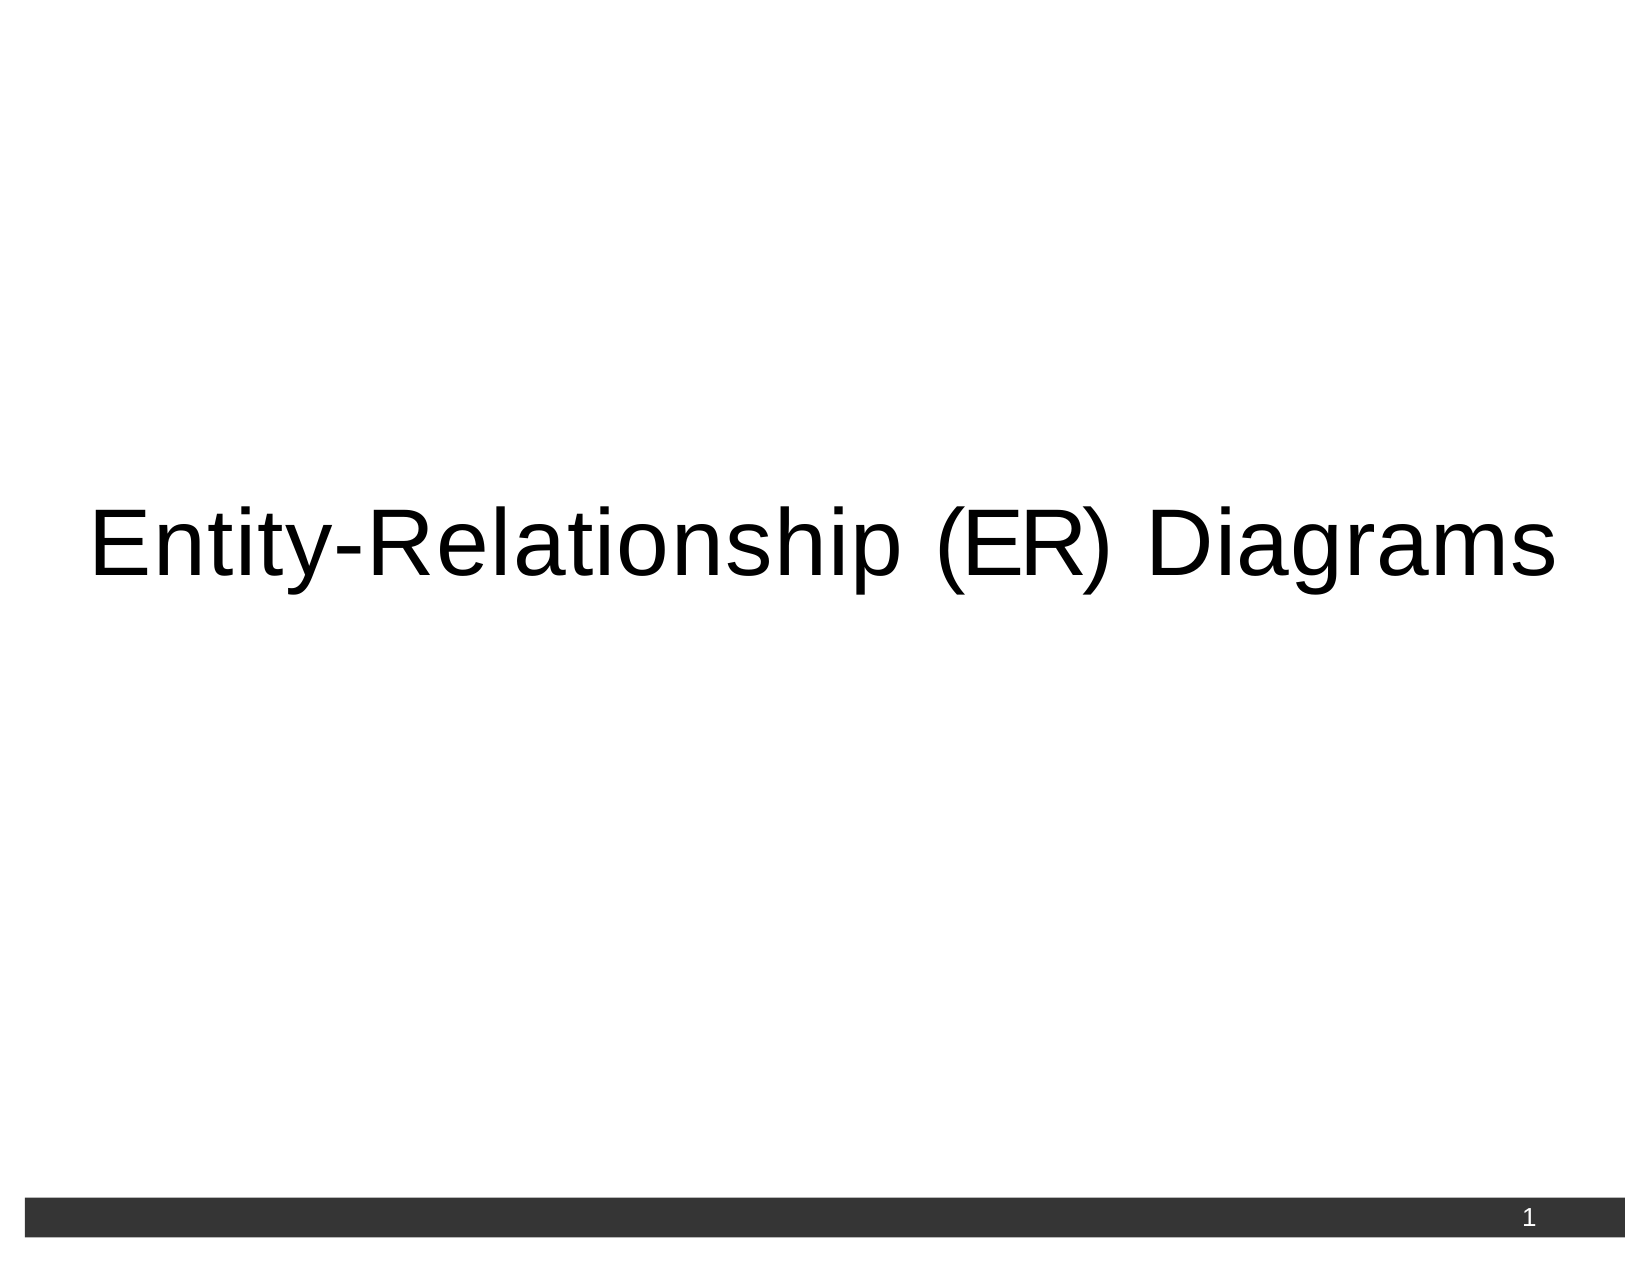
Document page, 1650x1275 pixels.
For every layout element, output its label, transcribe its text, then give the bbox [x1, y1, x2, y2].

slide_number 1 [1165, 845, 1537, 1275]
text_box Entity-Relationship (ER) Diagrams [86, 477, 1561, 594]
